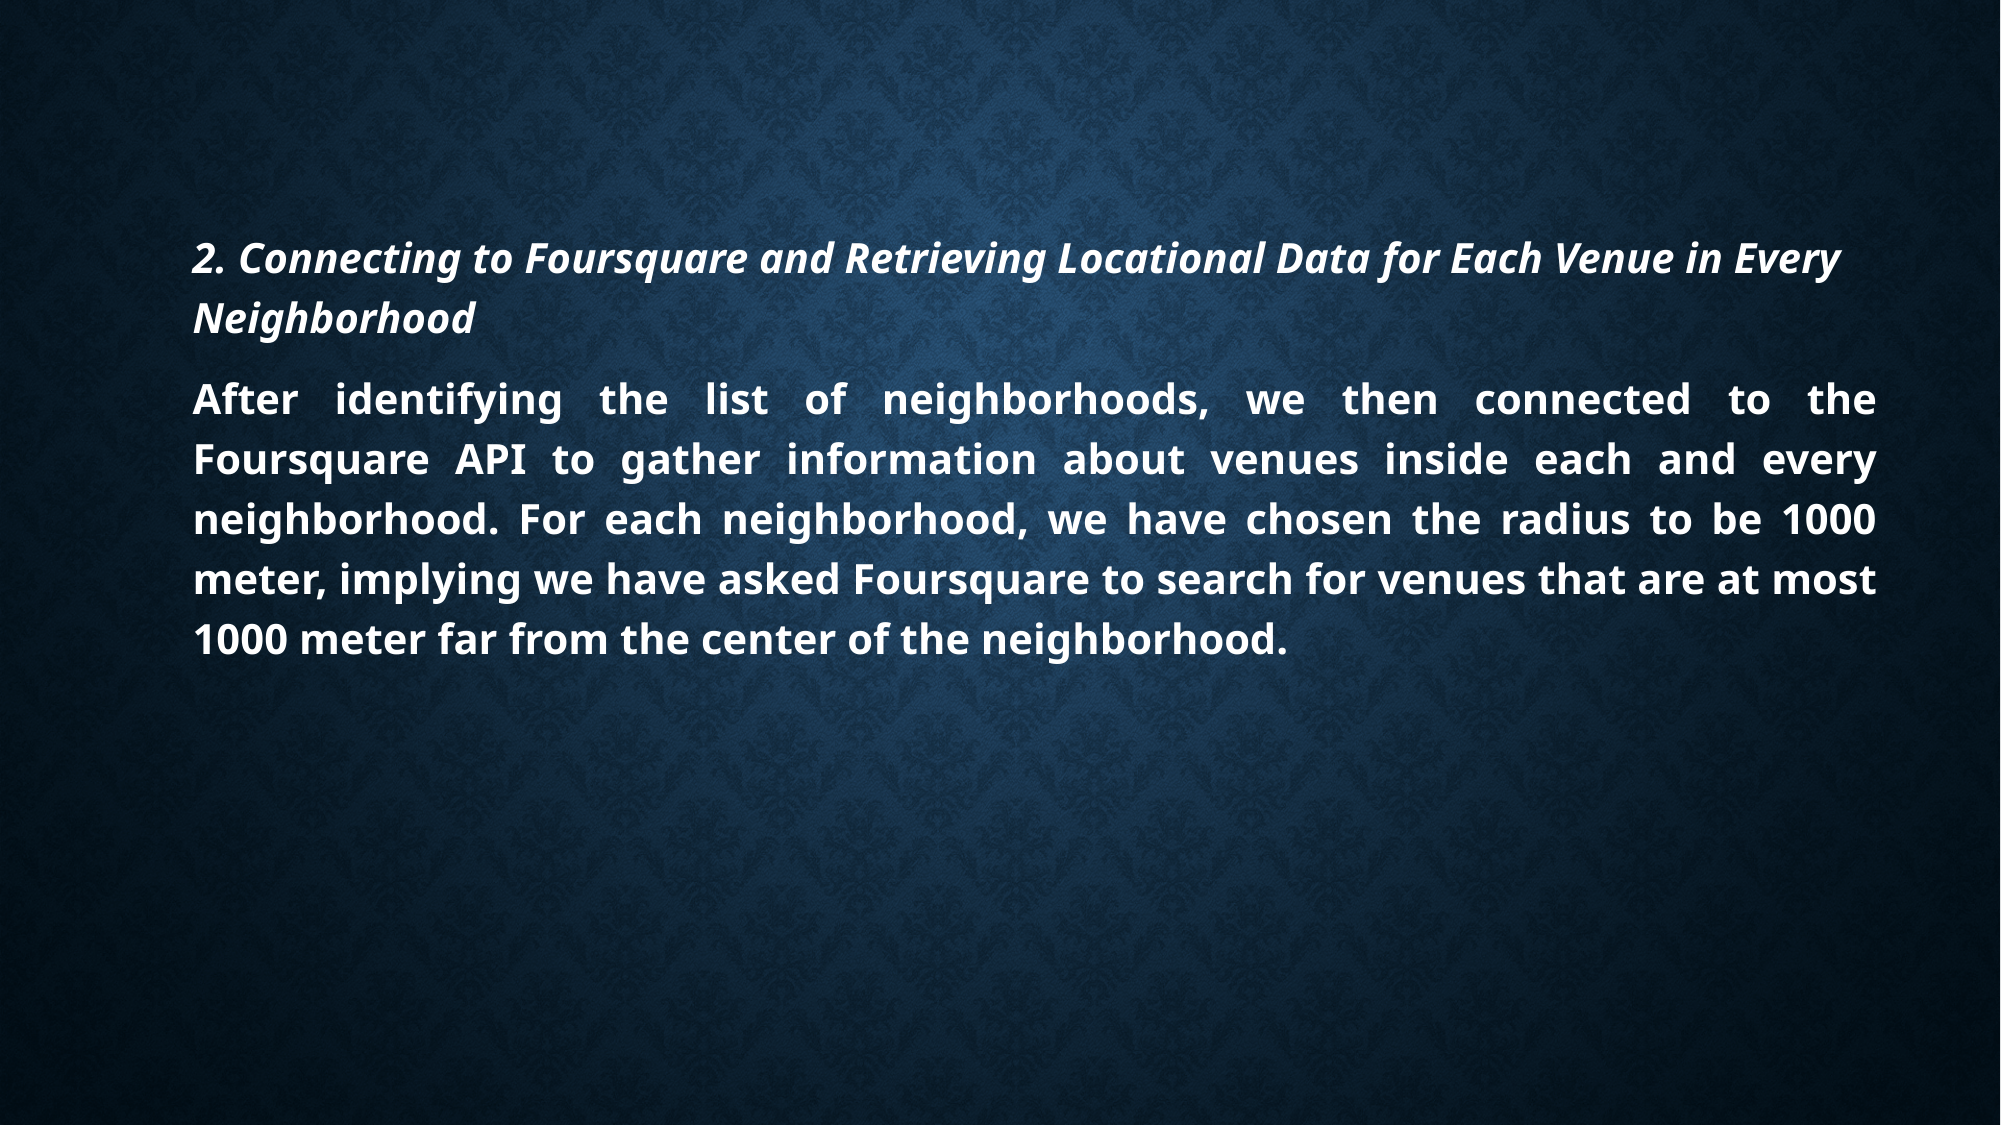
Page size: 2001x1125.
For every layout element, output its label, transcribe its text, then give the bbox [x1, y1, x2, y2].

list 2. Connecting to Foursquare and Retrieving Locational Data for Each Venue in Every Neighborhood After identifying the list of neighborhoods, we then connected to the Foursquare API to gather information about venues inside each and every neighborhood. For each neighborhood, we have chosen the radius to be 1000 meter, implying we have asked Foursquare to search for venues that are at most 1000 meter far from the center of the neighborhood. [177, 214, 1894, 1023]
